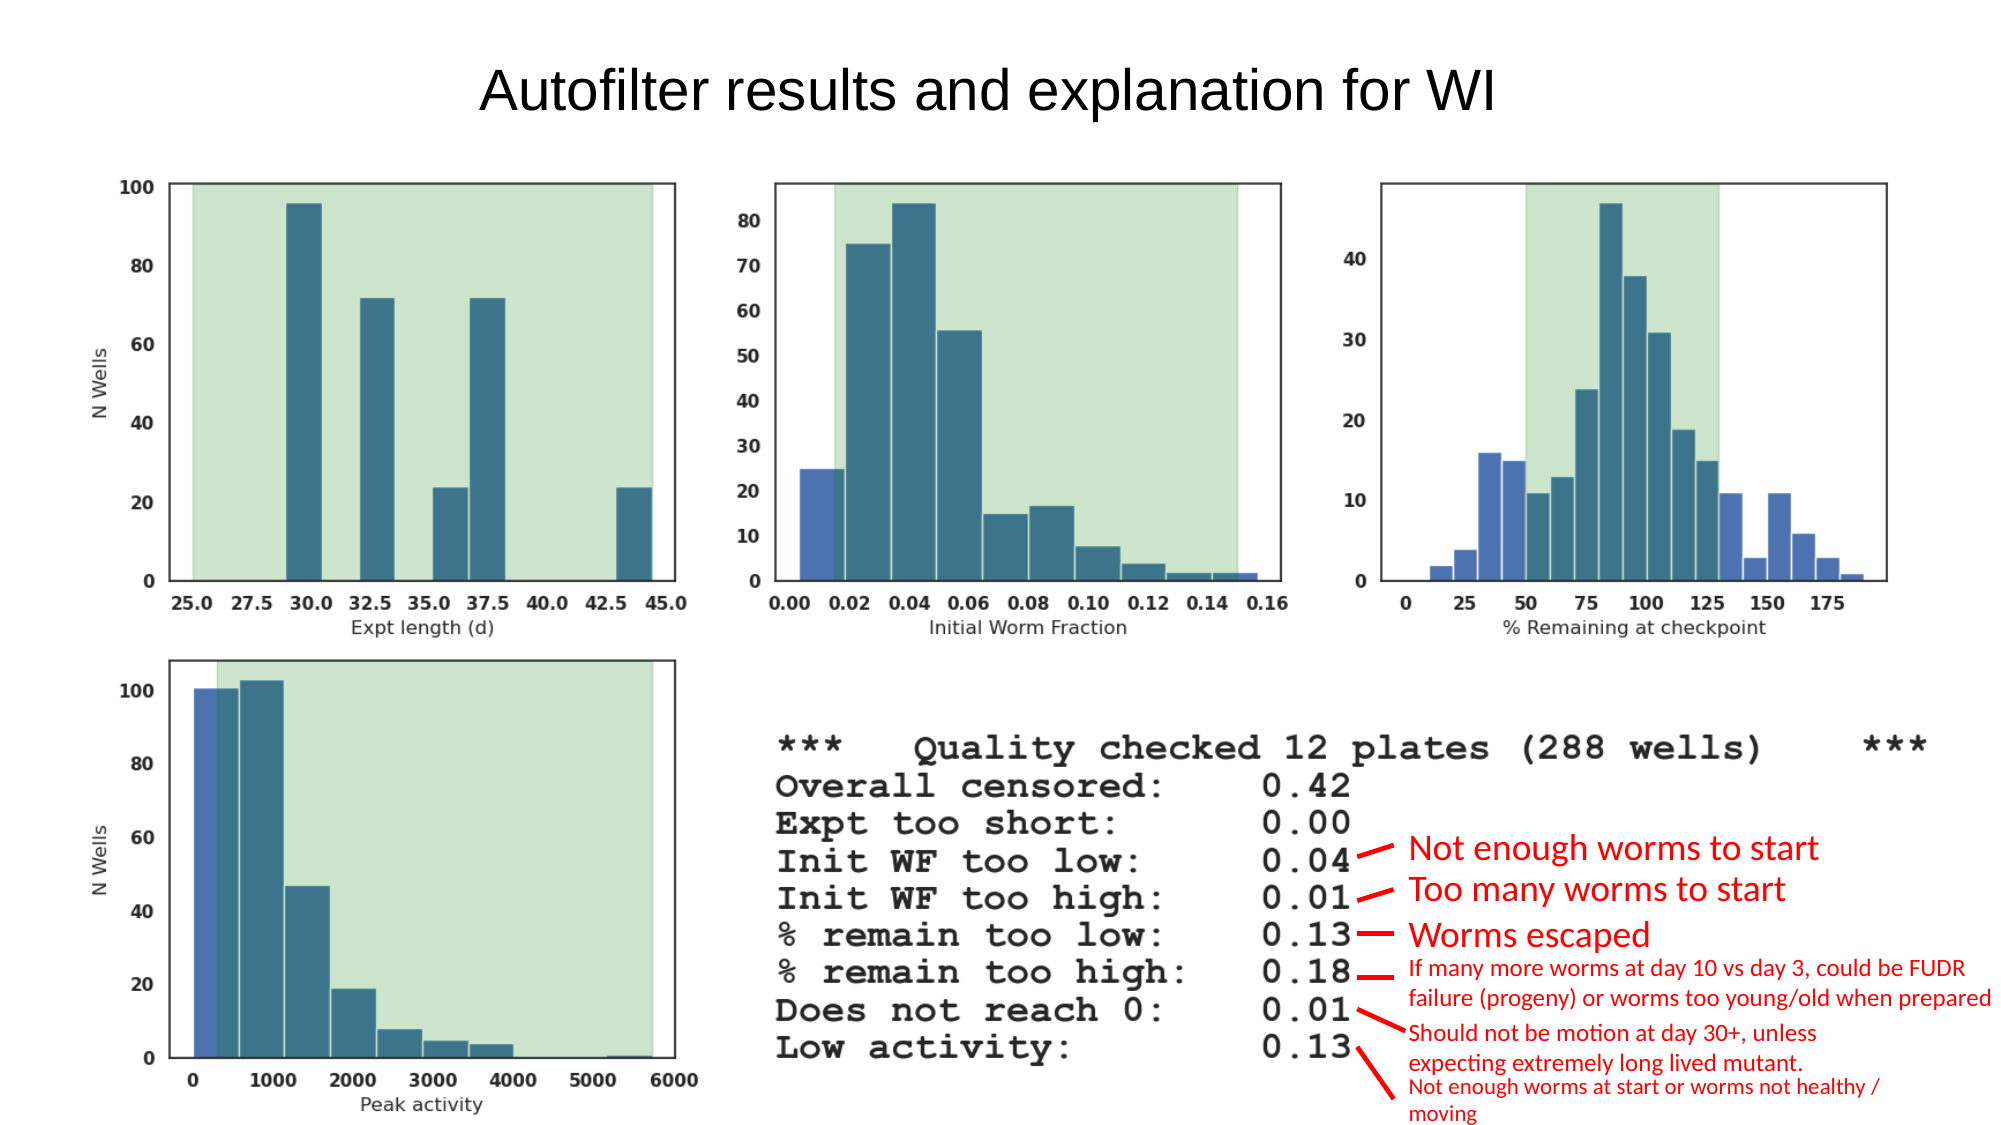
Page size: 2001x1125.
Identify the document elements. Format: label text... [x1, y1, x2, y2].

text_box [1357, 1008, 1406, 1031]
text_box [1357, 889, 1394, 901]
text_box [1357, 1046, 1394, 1100]
text_box Autofilter results and explanation for WI 12 plates [457, 44, 1522, 134]
picture [0, 134, 2000, 1125]
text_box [1357, 845, 1394, 857]
